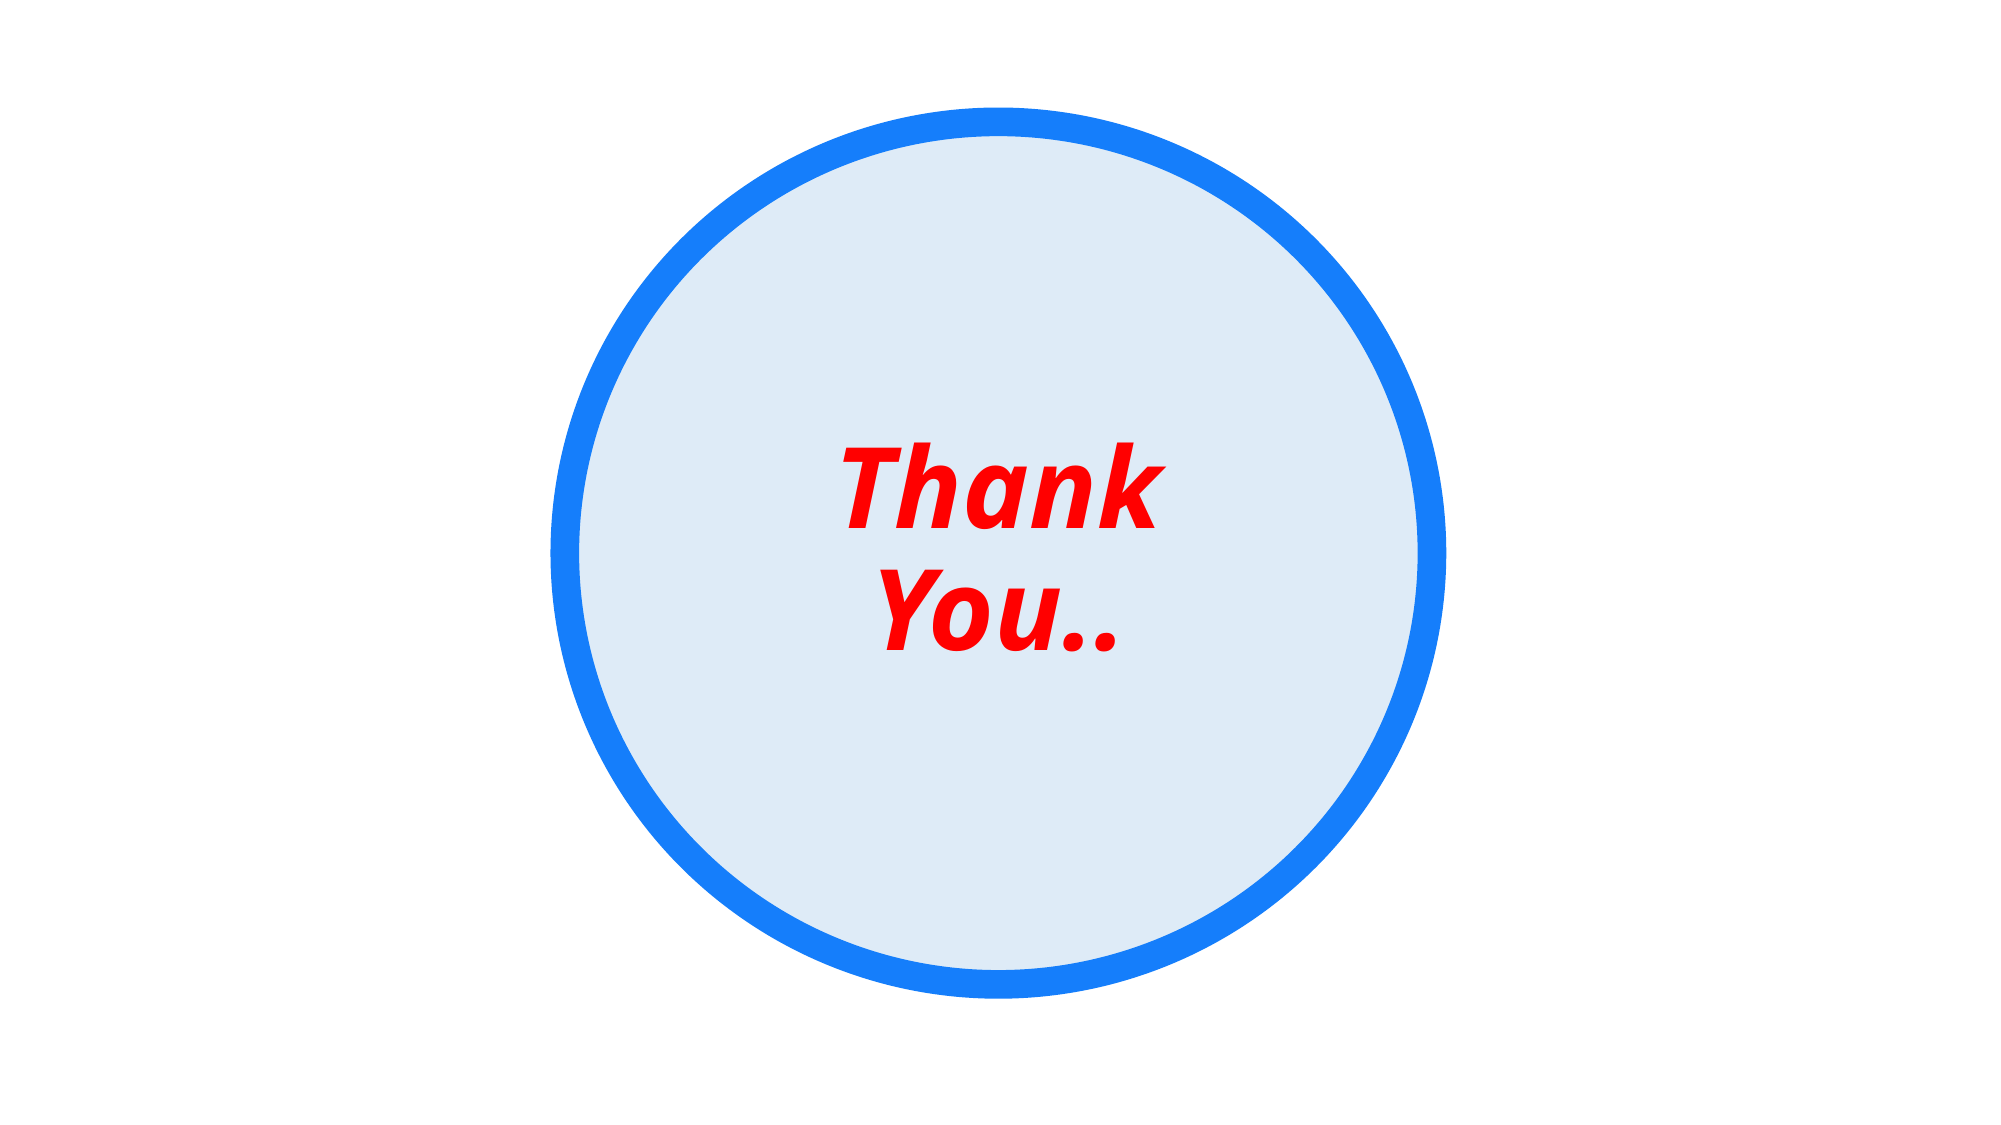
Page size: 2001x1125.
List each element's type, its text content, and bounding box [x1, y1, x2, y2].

text_box Thank You.. [564, 121, 1432, 985]
